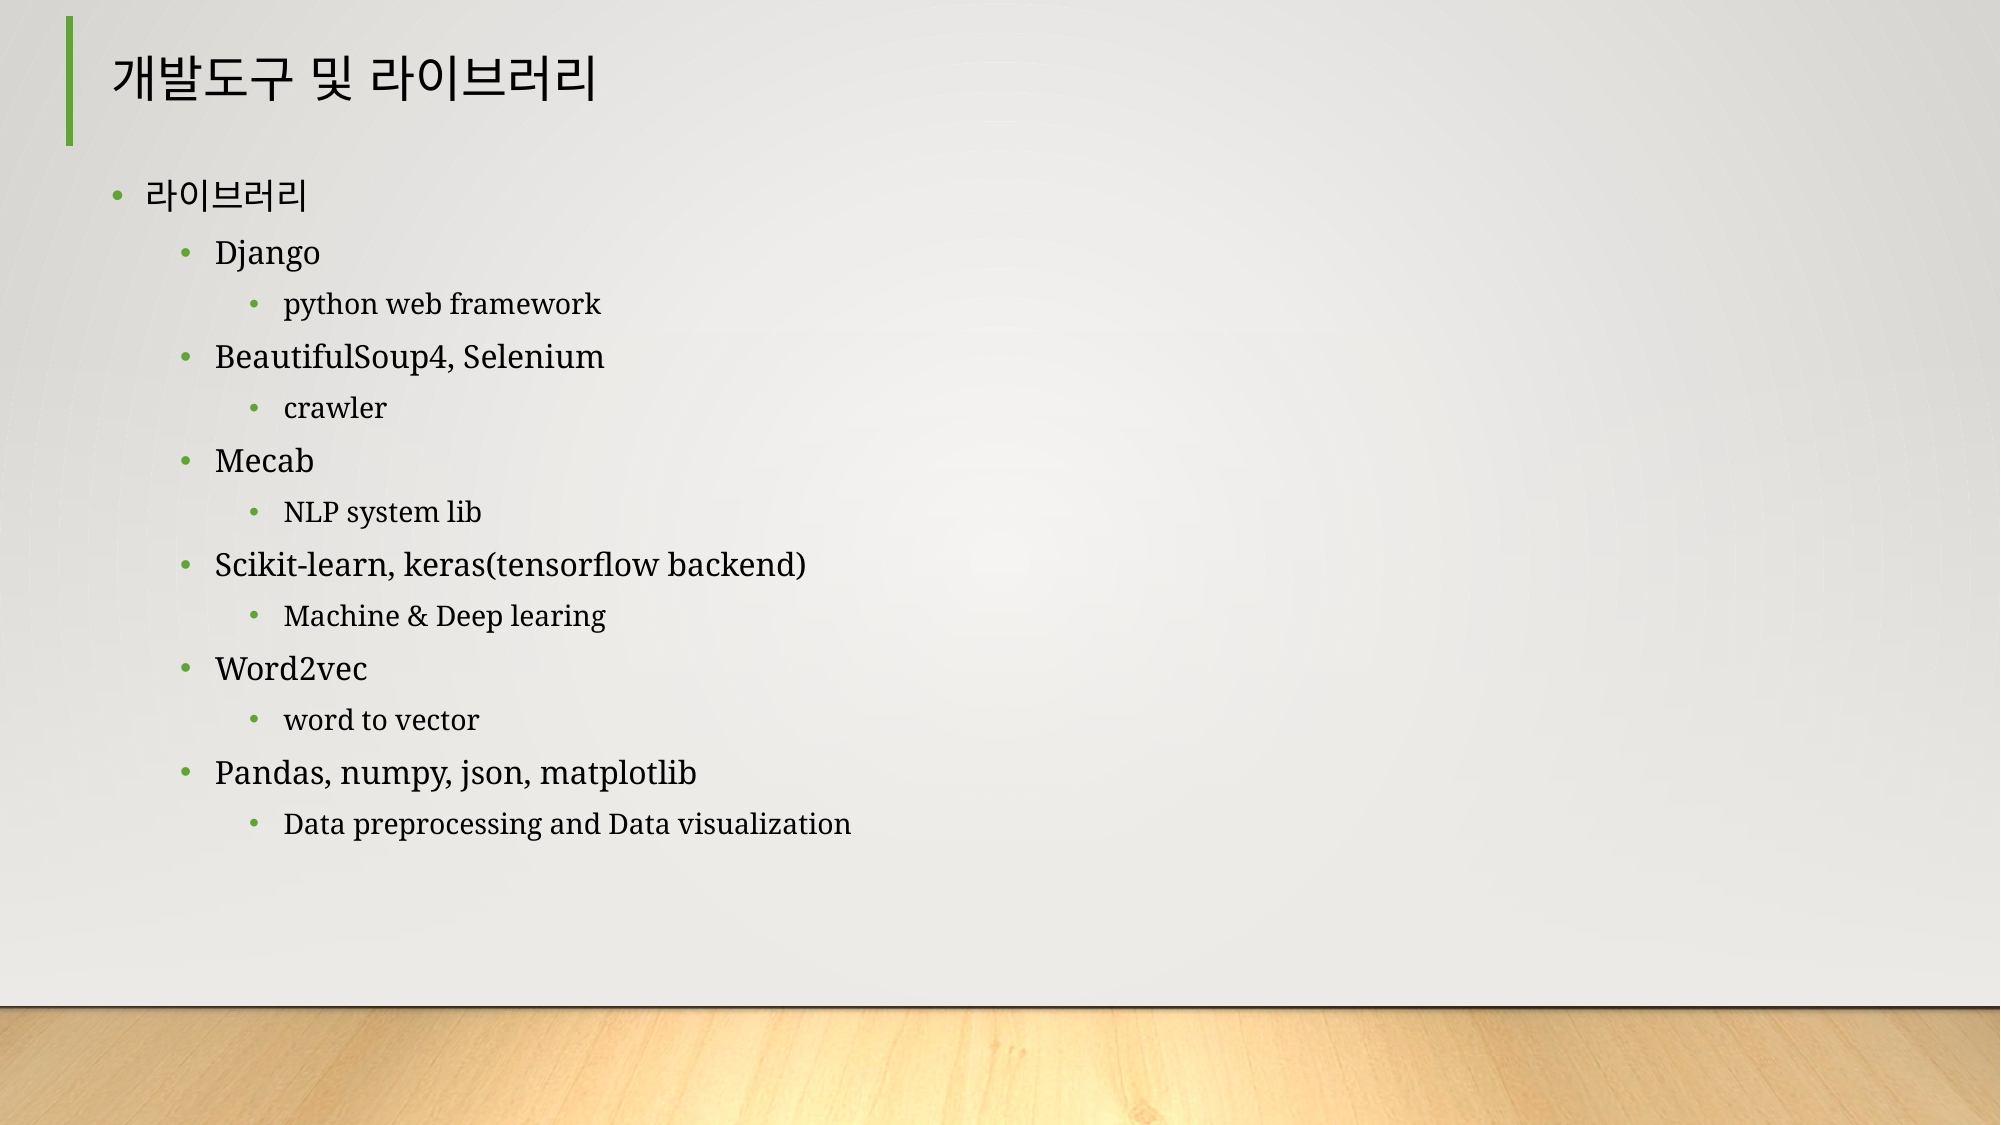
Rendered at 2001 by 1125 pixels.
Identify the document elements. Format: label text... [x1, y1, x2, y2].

list 라이브러리 Django python web framework BeautifulSoup4, Selenium crawler Mecab NLP system lib Scikit-learn, keras(tensorflow backend) Machine & Deep learing Word2vec word to vector Pandas, numpy, json, matplotlib Data preprocessing and Data visualization [96, 158, 1880, 972]
title 개발도구 및 라이브러리 [96, 17, 1880, 146]
picture [0, 1006, 2000, 1125]
